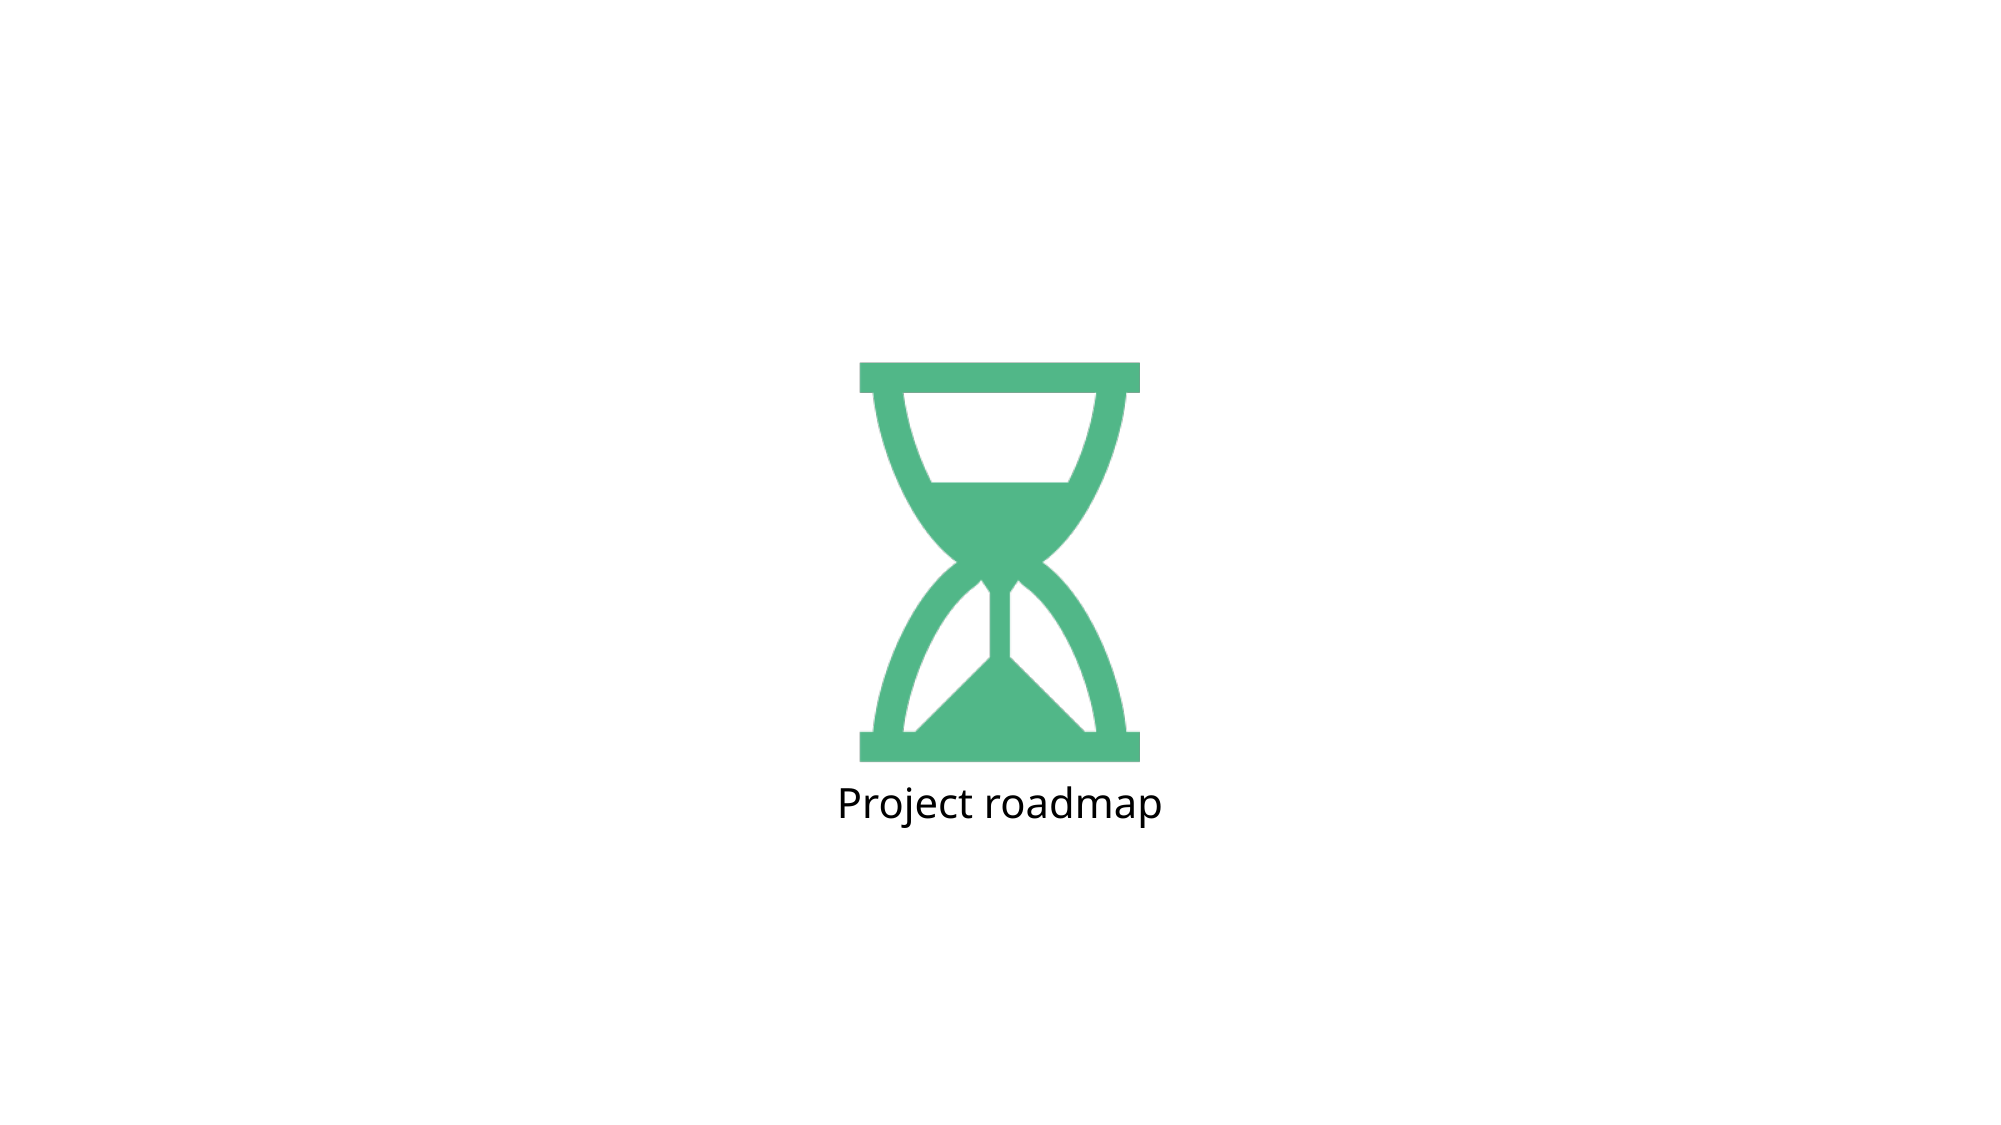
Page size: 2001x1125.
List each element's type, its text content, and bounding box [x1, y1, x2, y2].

picture [760, 323, 1240, 802]
text_box Project roadmap [822, 802, 1178, 834]
